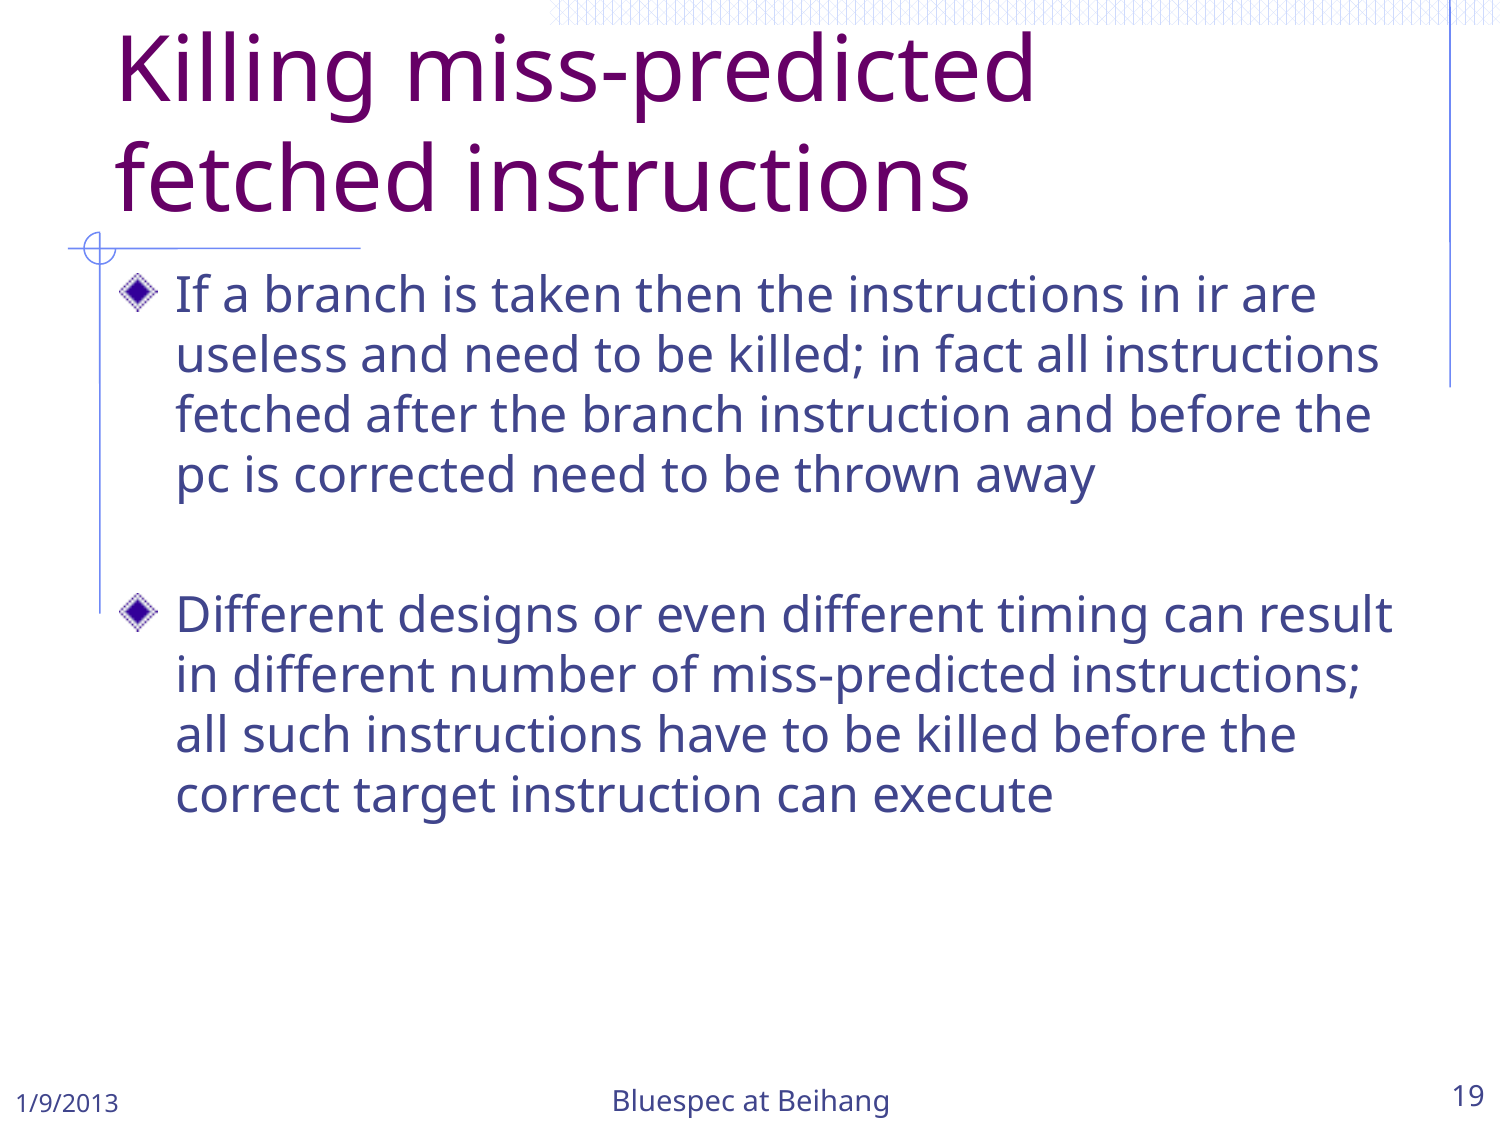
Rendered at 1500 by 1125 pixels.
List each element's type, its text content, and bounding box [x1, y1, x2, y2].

picture [119, 593, 158, 632]
slide_number 19 [1187, 1049, 1500, 1125]
title Killing miss-predicted fetched instructions [99, 49, 1376, 238]
footer Bluespec at Beihang [503, 1049, 1000, 1125]
picture [119, 273, 158, 312]
list If a branch is taken then the instructions in ir are useless and need to be killed; in fact all instructions fetched after the branch instruction and before the pc is corrected need to be thrown away Different designs or even different timing can result in different number of miss-predicted instructions; all such instructions have to be killed before the correct target instruction can execute [104, 254, 1419, 967]
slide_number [0, 1049, 313, 1125]
